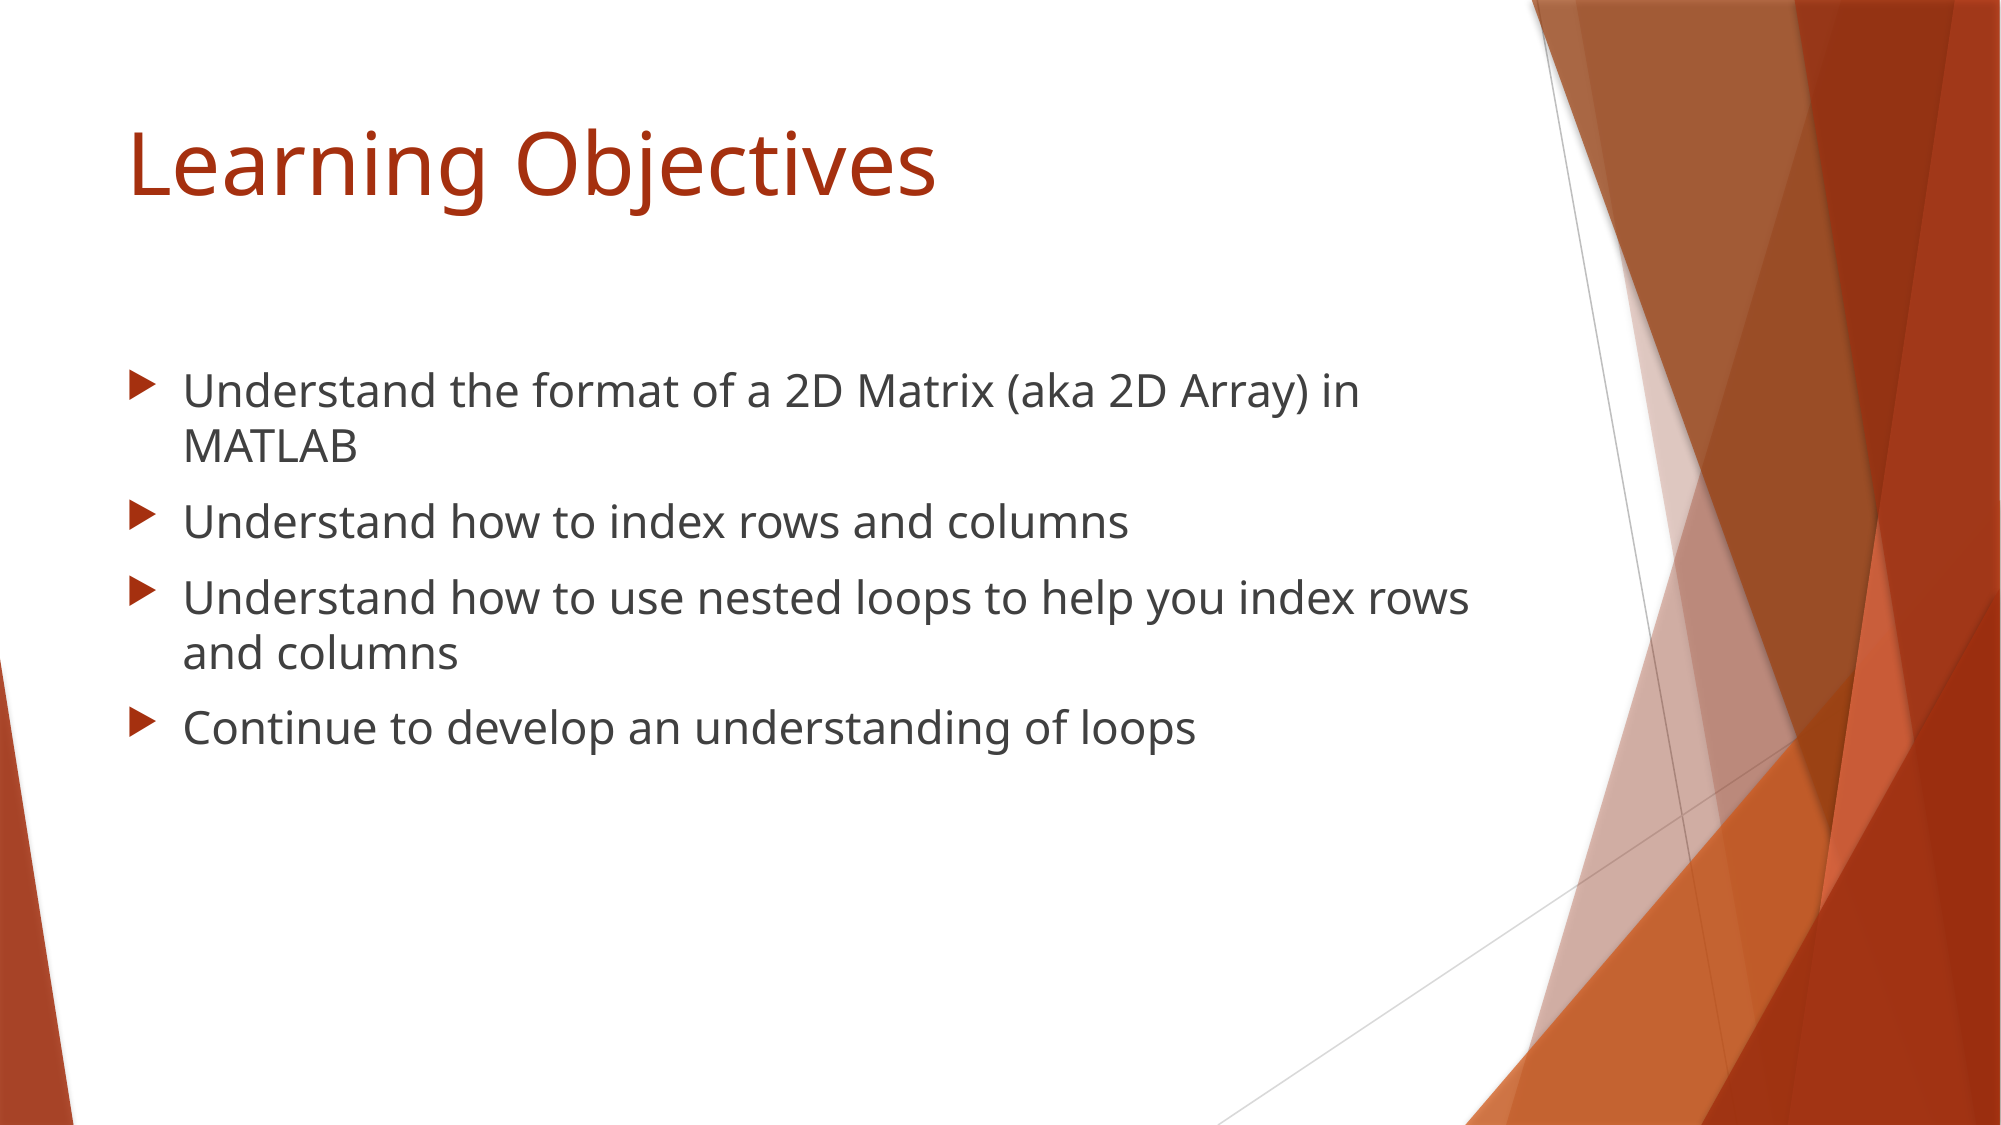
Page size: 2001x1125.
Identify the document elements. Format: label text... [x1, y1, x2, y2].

list Understand the format of a 2D Matrix (aka 2D Array) in MATLAB Understand how to index rows and columns Understand how to use nested loops to help you index rows and columns Continue to develop an understanding of loops [111, 354, 1522, 992]
title Learning Objectives [111, 99, 1522, 317]
